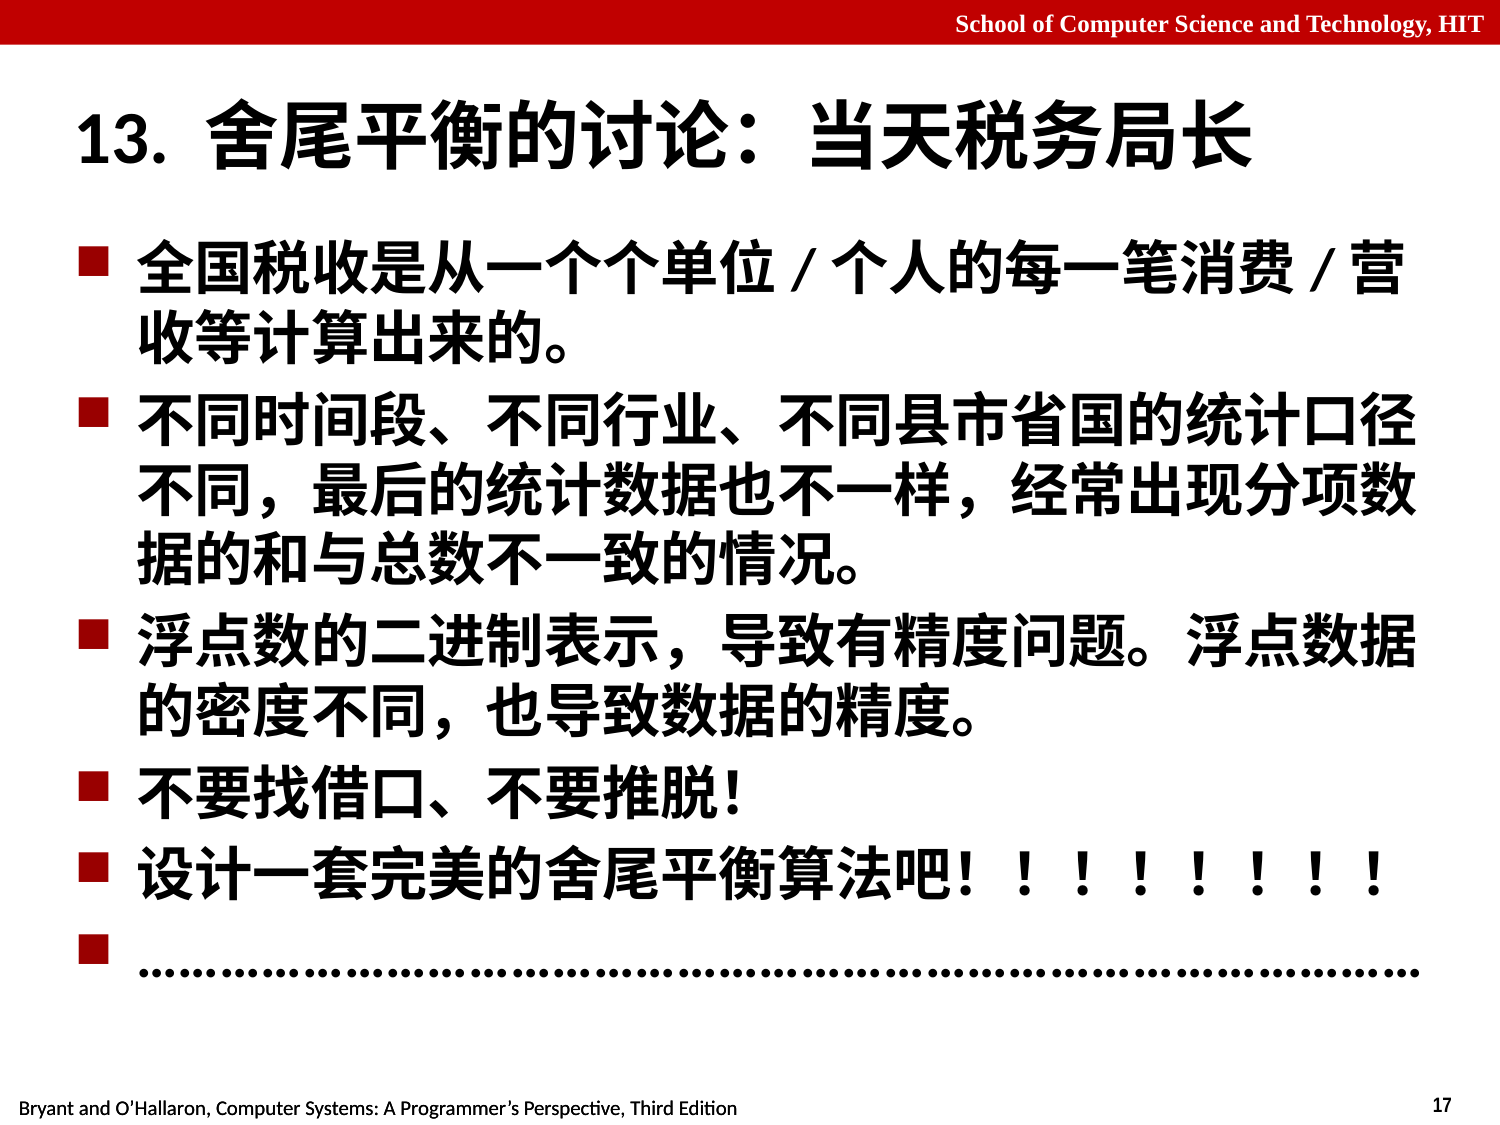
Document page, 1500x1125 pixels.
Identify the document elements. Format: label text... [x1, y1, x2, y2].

title 13. 舍尾平衡的讨论：当天税务局长 [58, 71, 1500, 197]
list 全国税收是从一个个单位/个人的每一笔消费/营收等计算出来的。 不同时间段、不同行业、不同县市省国的统计口径不同，最后的统计数据也不一样，经常出现分项数据的和与总数不一致的情况。 浮点数的二进制表示，导致有精度问题。浮点数据的密度不同，也导致数据的精度。 不要找借口、不要推脱！ 设计一套完美的舍尾平衡算法吧！！！！！！！！ ………………………………………………………………………………… [64, 223, 1476, 1038]
